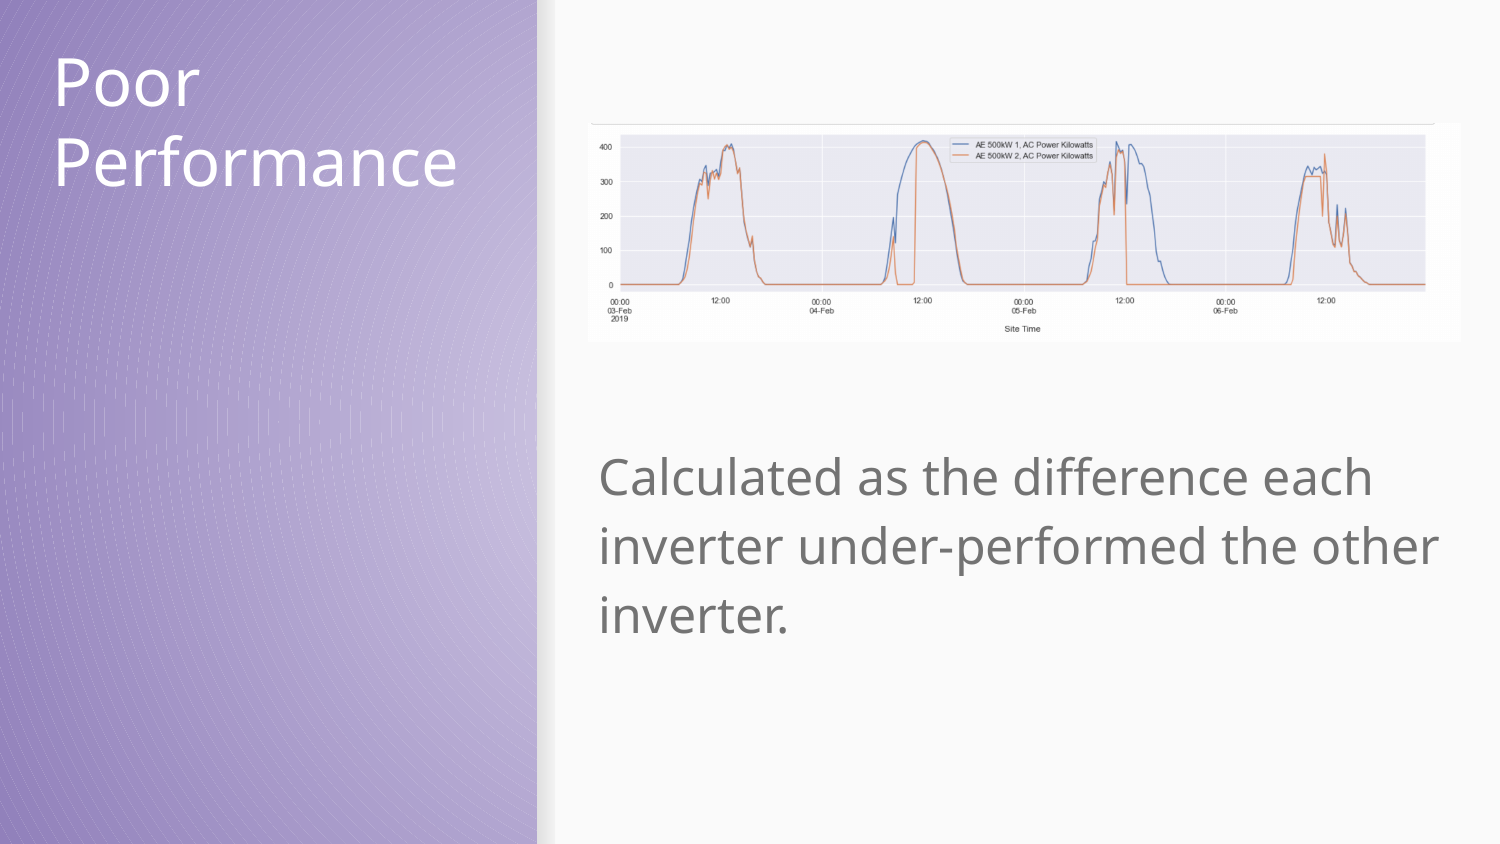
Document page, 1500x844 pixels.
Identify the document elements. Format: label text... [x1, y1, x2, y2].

title Poor Performance [37, 58, 498, 216]
picture [588, 122, 1461, 342]
text_box Calculated as the difference each inverter under-performed the other inverter. [583, 421, 1466, 690]
